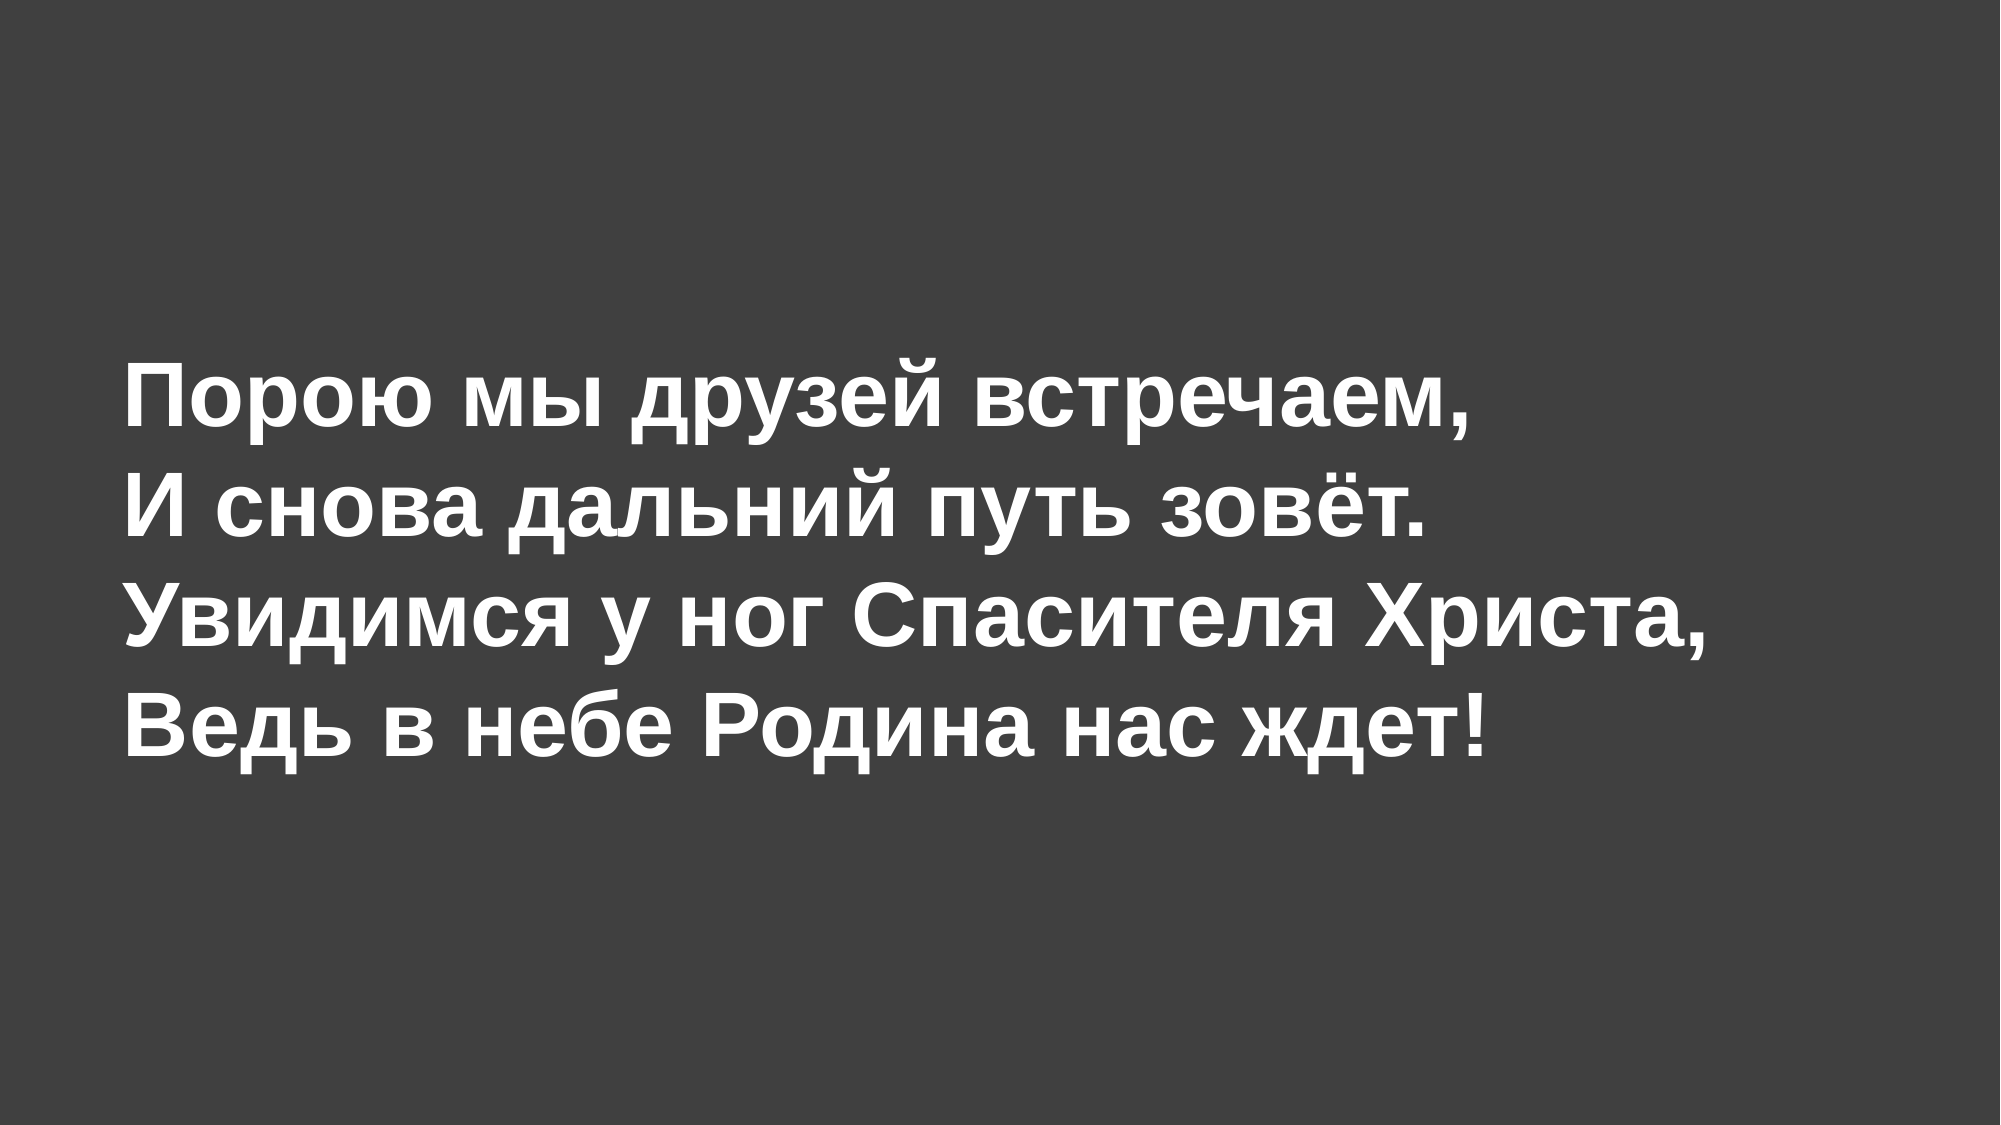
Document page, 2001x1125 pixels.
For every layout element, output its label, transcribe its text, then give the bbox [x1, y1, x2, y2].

text_box Порою мы друзей встречаем, И снова дальний путь зовёт. Увидимся у ног Спасителя Христа, Ведь в небе Родина нас ждет! [107, 271, 1912, 839]
